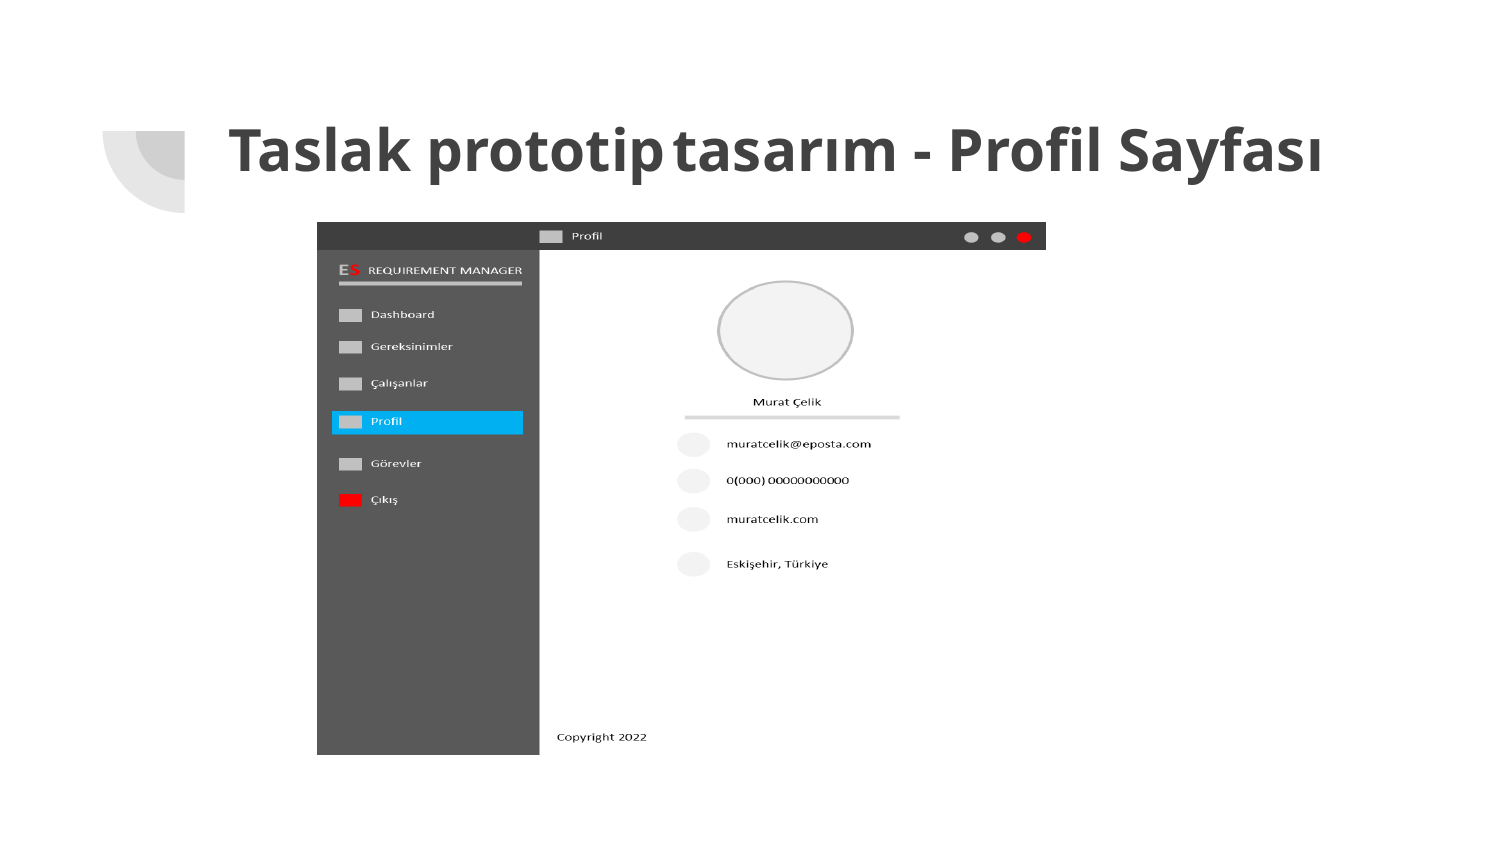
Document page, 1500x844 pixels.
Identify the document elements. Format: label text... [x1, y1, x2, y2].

title Taslak prototip tasarım - Profil Sayfası [213, 98, 1368, 263]
picture [317, 222, 1046, 755]
